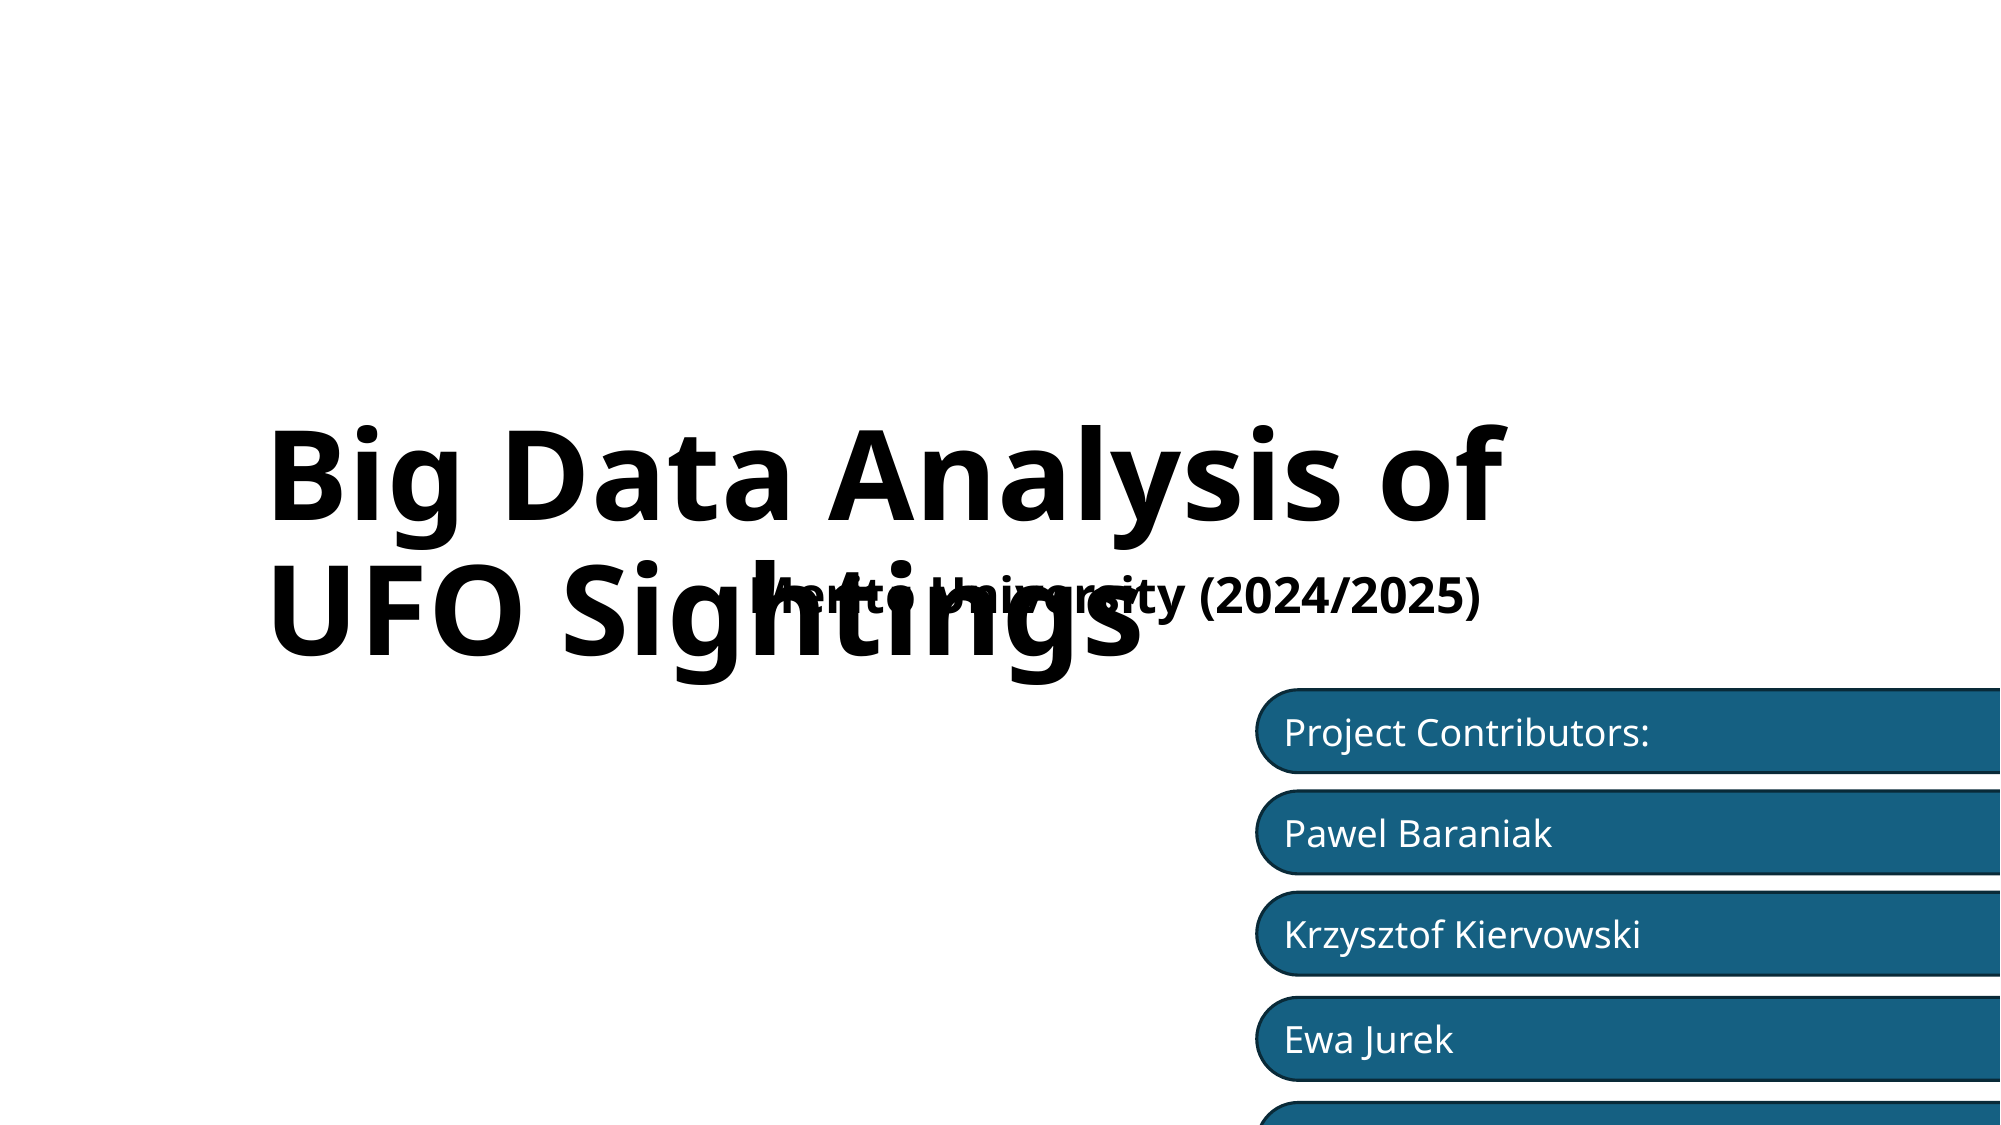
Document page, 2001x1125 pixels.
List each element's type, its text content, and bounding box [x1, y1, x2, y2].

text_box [1256, 689, 2000, 1125]
subtitle Merito University (2024/2025) [365, 562, 1866, 646]
title Big Data Analysis of UFO Sightings [249, 401, 1750, 690]
